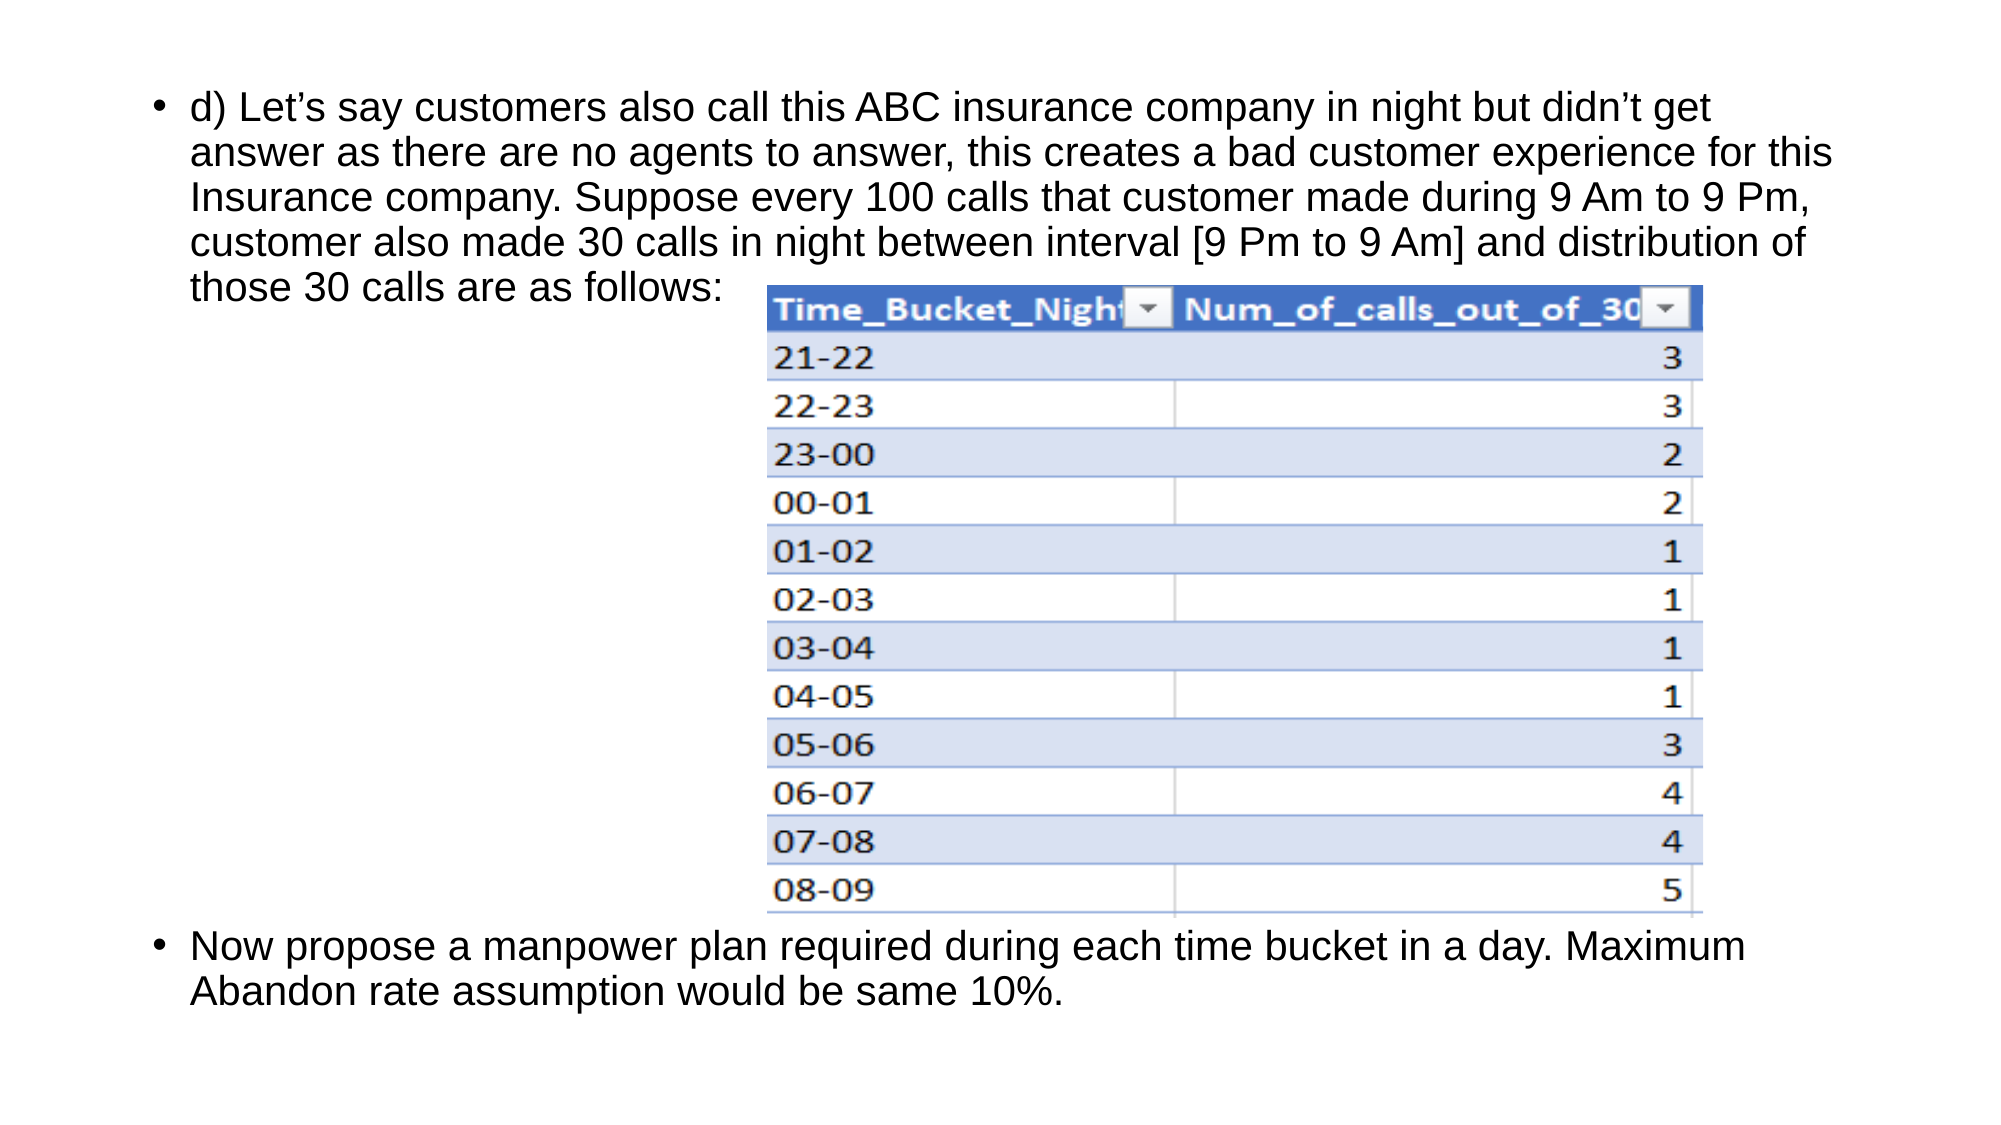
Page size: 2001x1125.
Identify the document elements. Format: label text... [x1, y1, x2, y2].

picture [767, 285, 1704, 918]
list d) Let’s say customers also call this ABC insurance company in night but didn’t get answer as there are no agents to answer, this creates a bad customer experience for this Insurance company. Suppose every 100 calls that customer made during 9 Am to 9 Pm, customer also made 30 calls in night between interval [9 Pm to 9 Am] and distribution of those 30 calls are as follows: Now propose a manpower plan required during each time bucket in a day. Maximum Abandon rate assumption would be same 10%. [137, 77, 1863, 1125]
